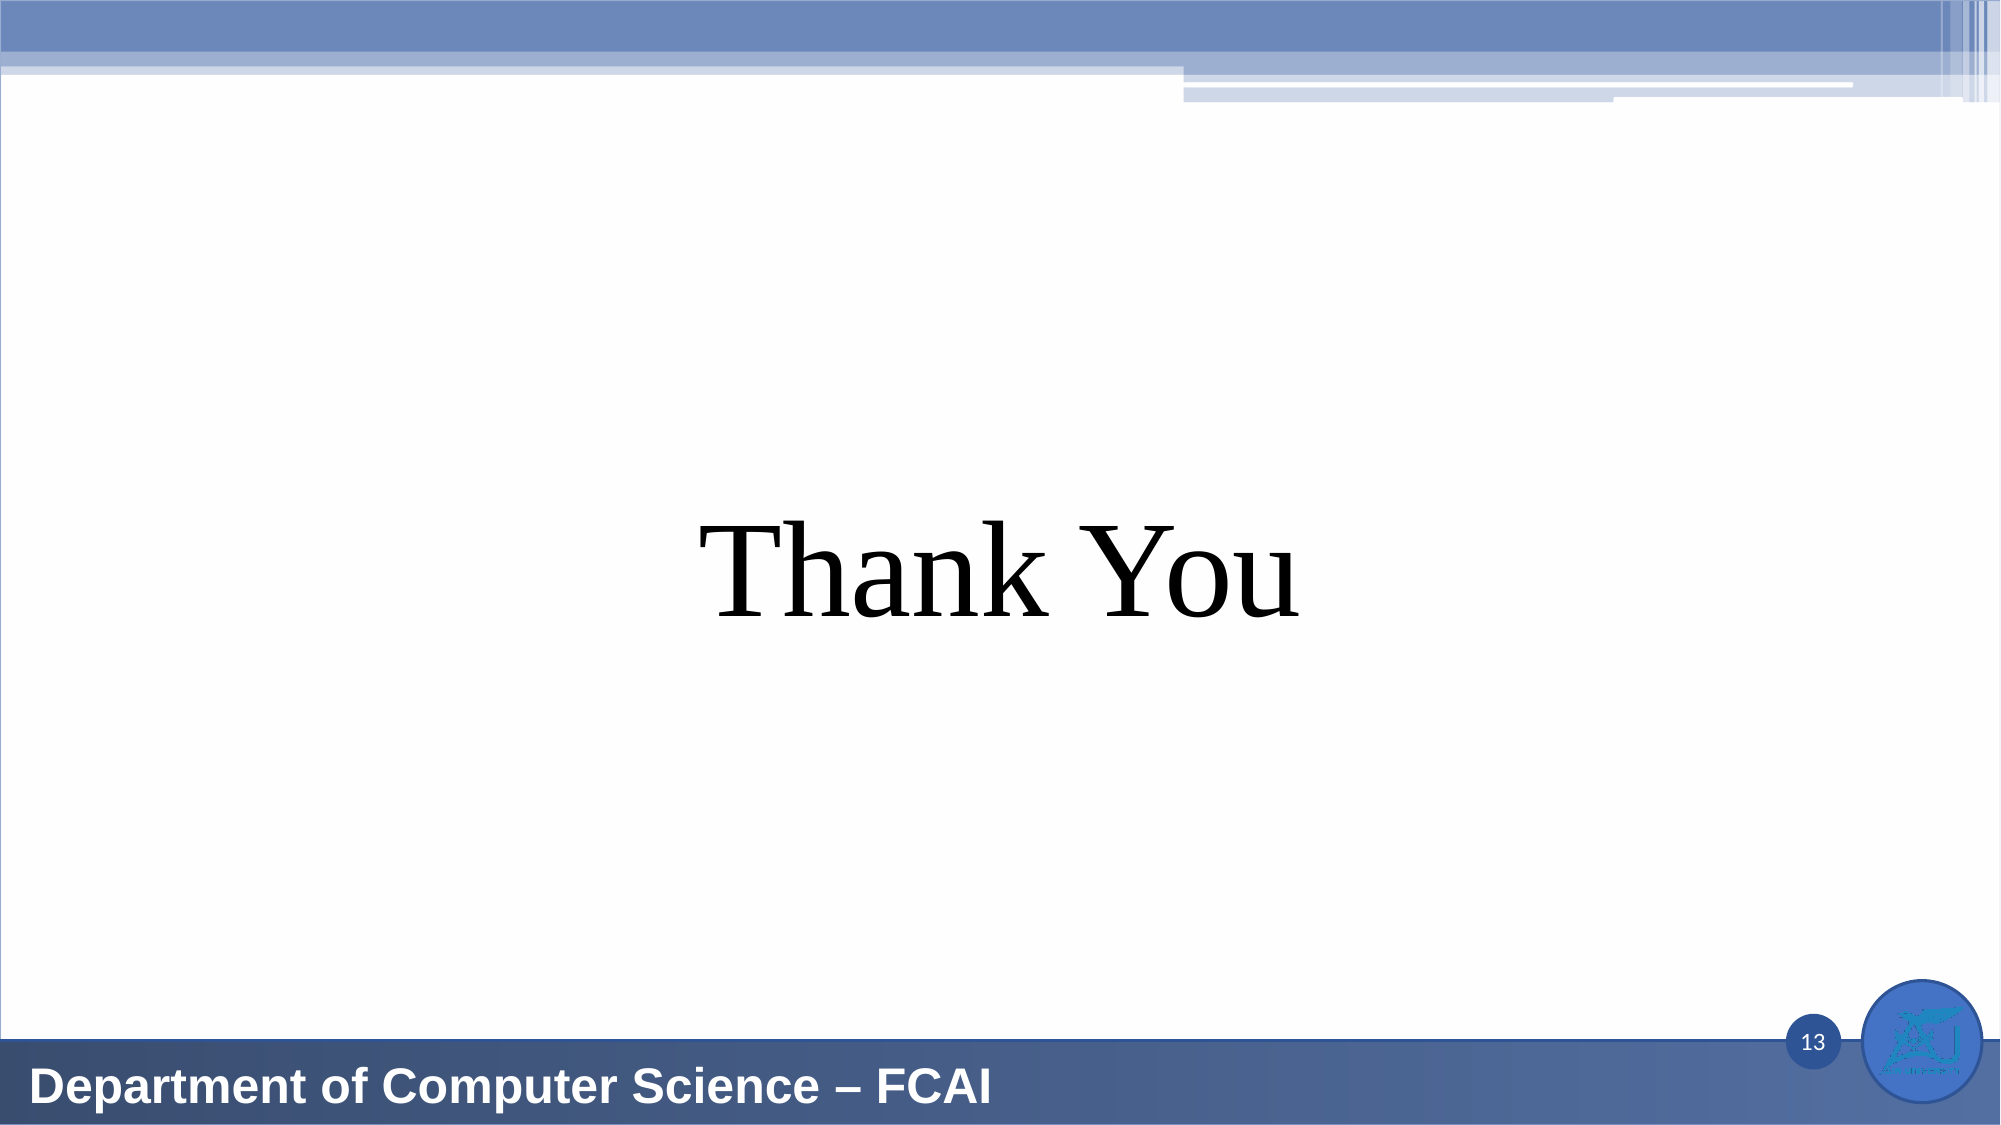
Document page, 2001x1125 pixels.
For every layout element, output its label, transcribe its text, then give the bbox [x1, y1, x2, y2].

text_box Thank You [582, 471, 1418, 652]
picture [0, 0, 2001, 1125]
slide_number 13 [1776, 1010, 1849, 1071]
